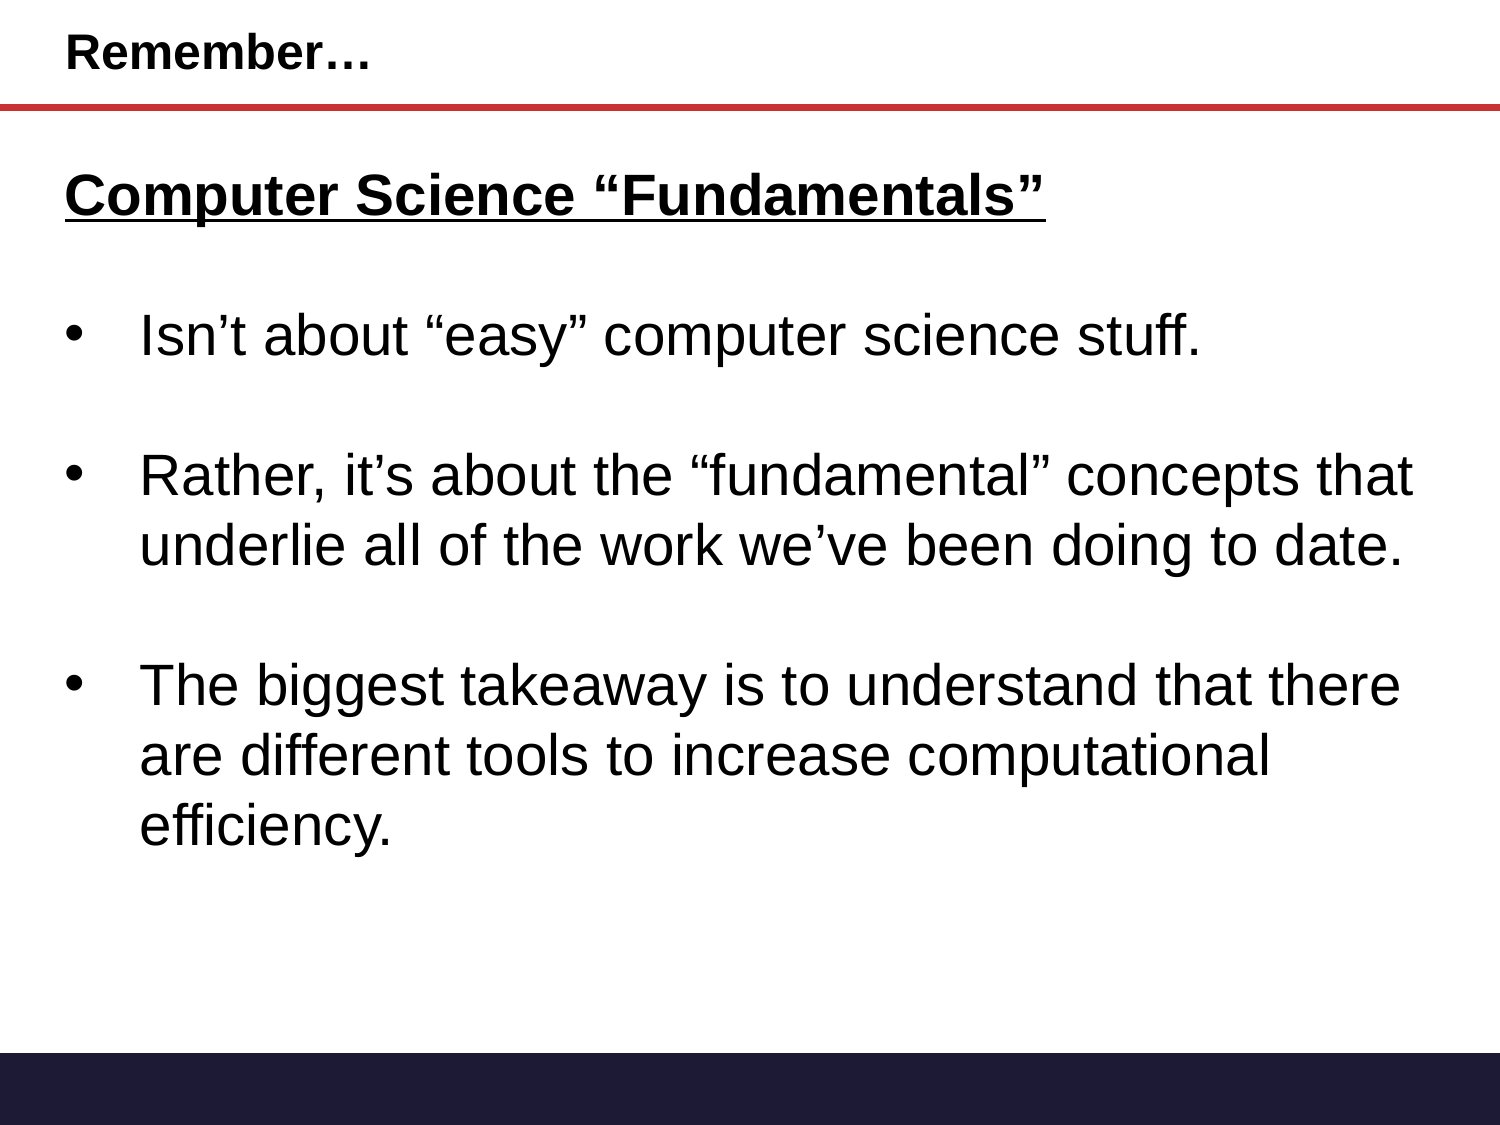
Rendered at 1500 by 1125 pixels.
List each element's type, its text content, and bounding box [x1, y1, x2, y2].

title Remember… [50, 0, 1425, 108]
text_box Computer Science “Fundamentals” Isn’t about “easy” computer science stuff. Rather, it’s about the “fundamental” concepts that underlie all of the work we’ve been doing to date. The biggest takeaway is to understand that there are different tools to increase computational efficiency. [49, 149, 1475, 865]
